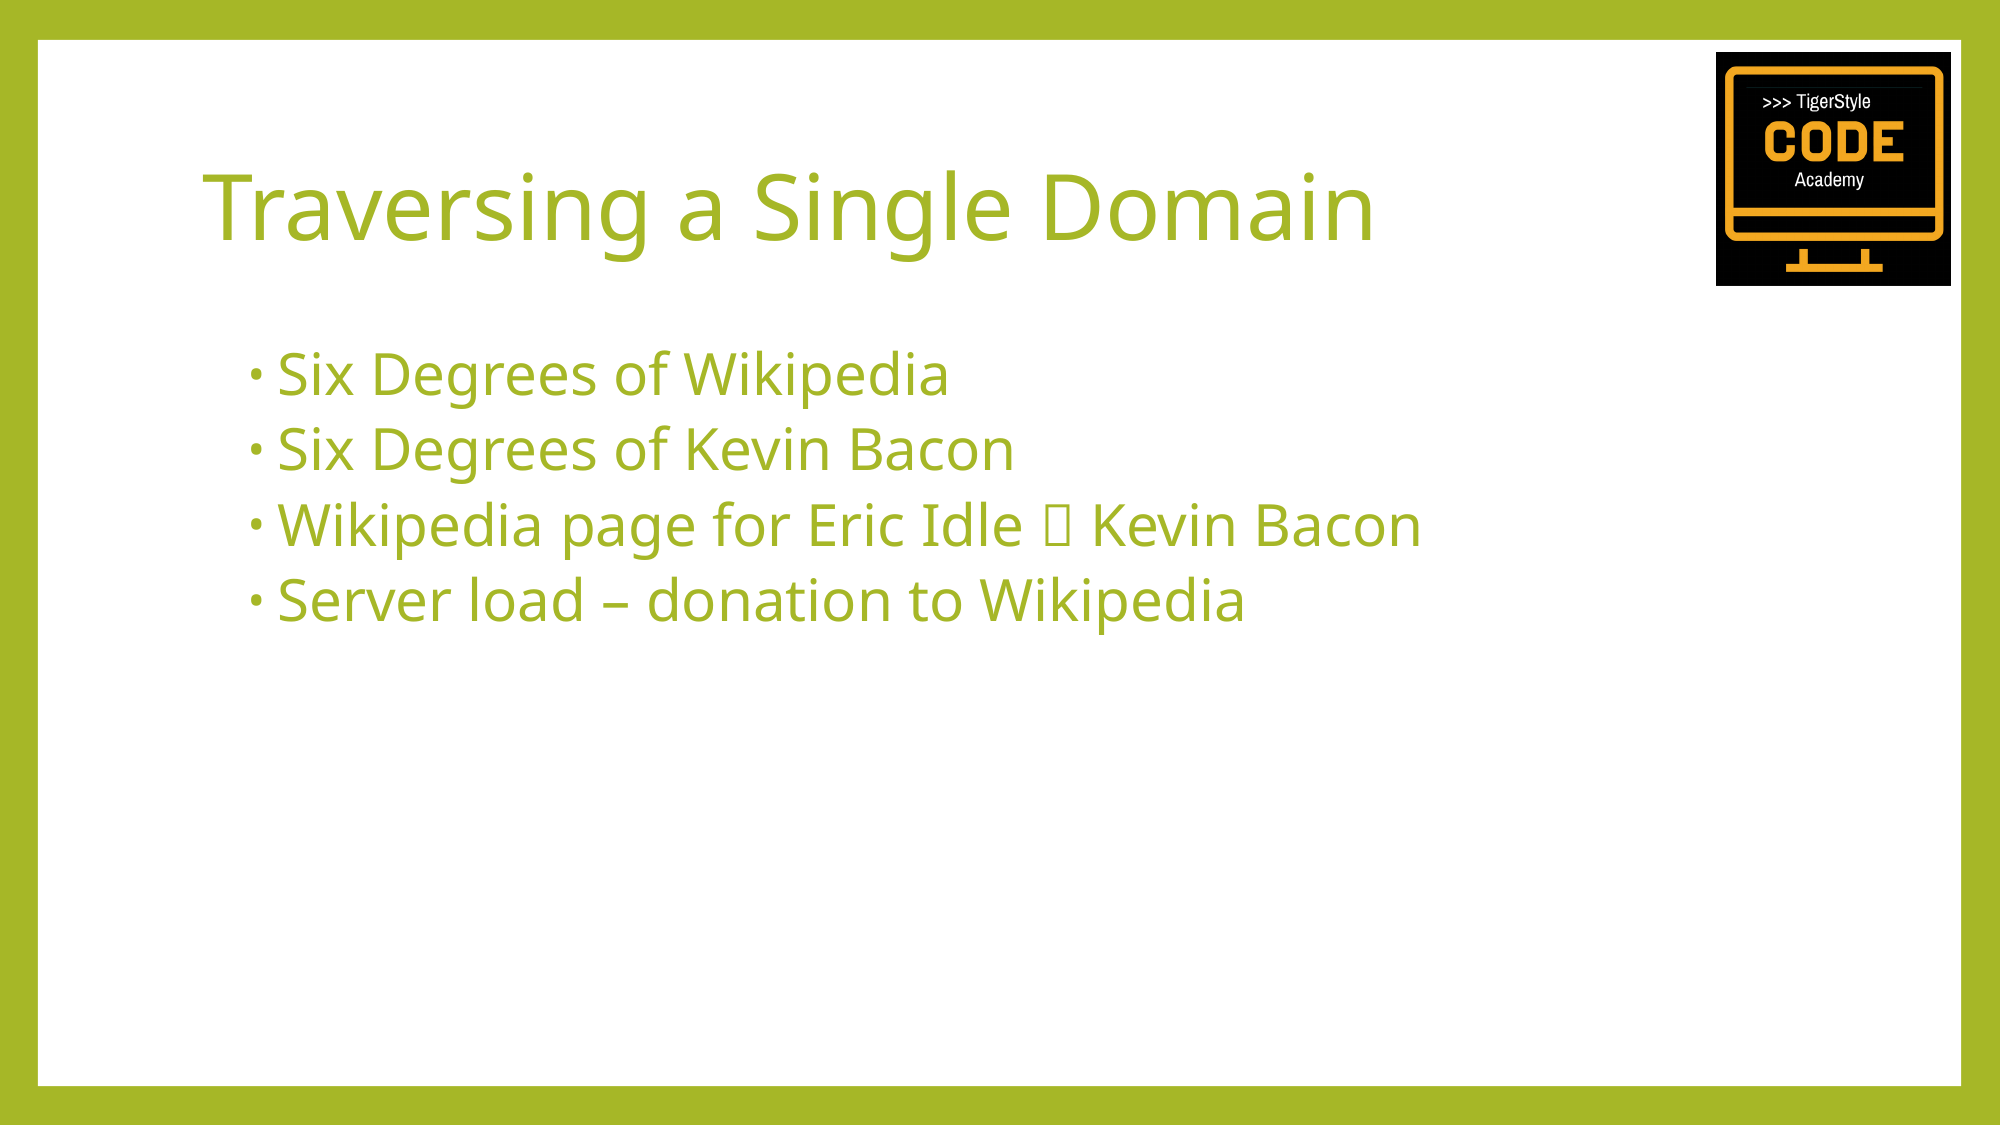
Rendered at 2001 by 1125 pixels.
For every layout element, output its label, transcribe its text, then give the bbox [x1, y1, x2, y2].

title Traversing a Single Domain [187, 99, 1808, 323]
list Six Degrees of Wikipedia Six Degrees of Kevin Bacon Wikipedia page for Eric Idle  Kevin Bacon Server load – donation to Wikipedia [187, 337, 1808, 1000]
picture [1716, 51, 1951, 287]
